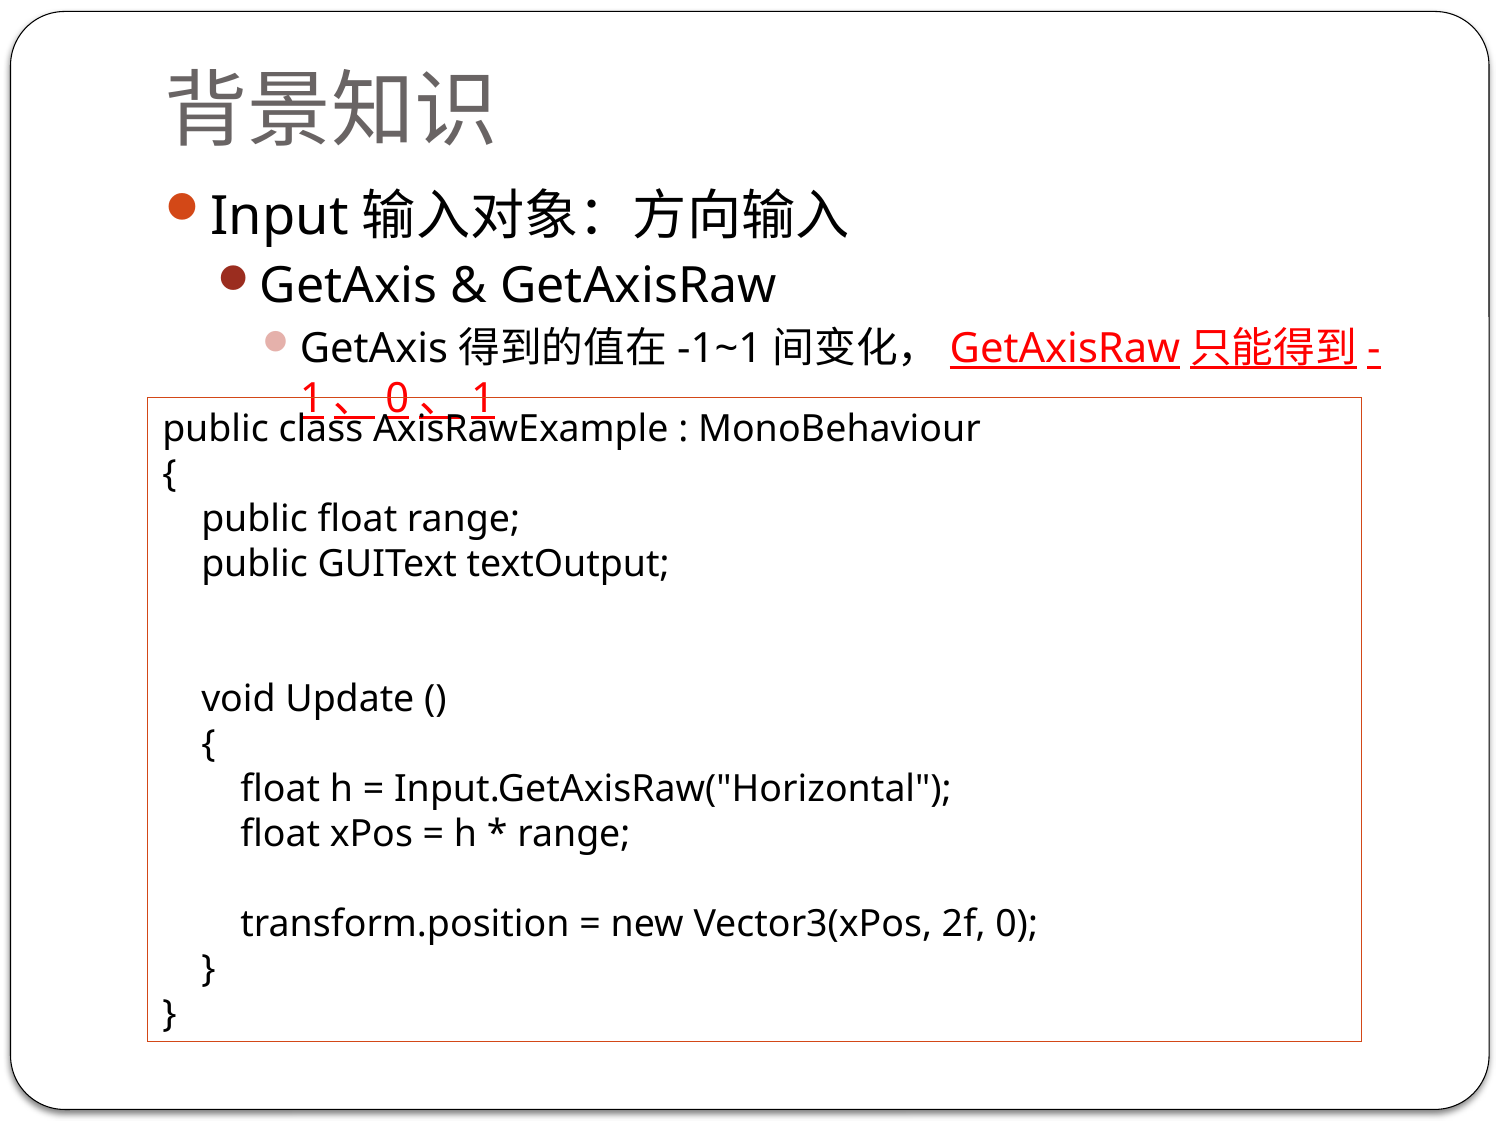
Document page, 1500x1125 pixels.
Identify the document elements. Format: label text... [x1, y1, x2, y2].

list Input输入对象：方向输入 GetAxis & GetAxisRaw GetAxis得到的值在-1~1间变化，GetAxisRaw只能得到-1、0、1 [150, 172, 1425, 1020]
title 背景知识 [150, 0, 1425, 172]
text_box public class AxisRawExample : MonoBehaviour { public float range; public GUIText textOutput; void Update () { float h = Input.GetAxisRaw("Horizontal"); float xPos = h * range; transform.position = new Vector3(xPos, 2f, 0); } } [147, 397, 1362, 1042]
